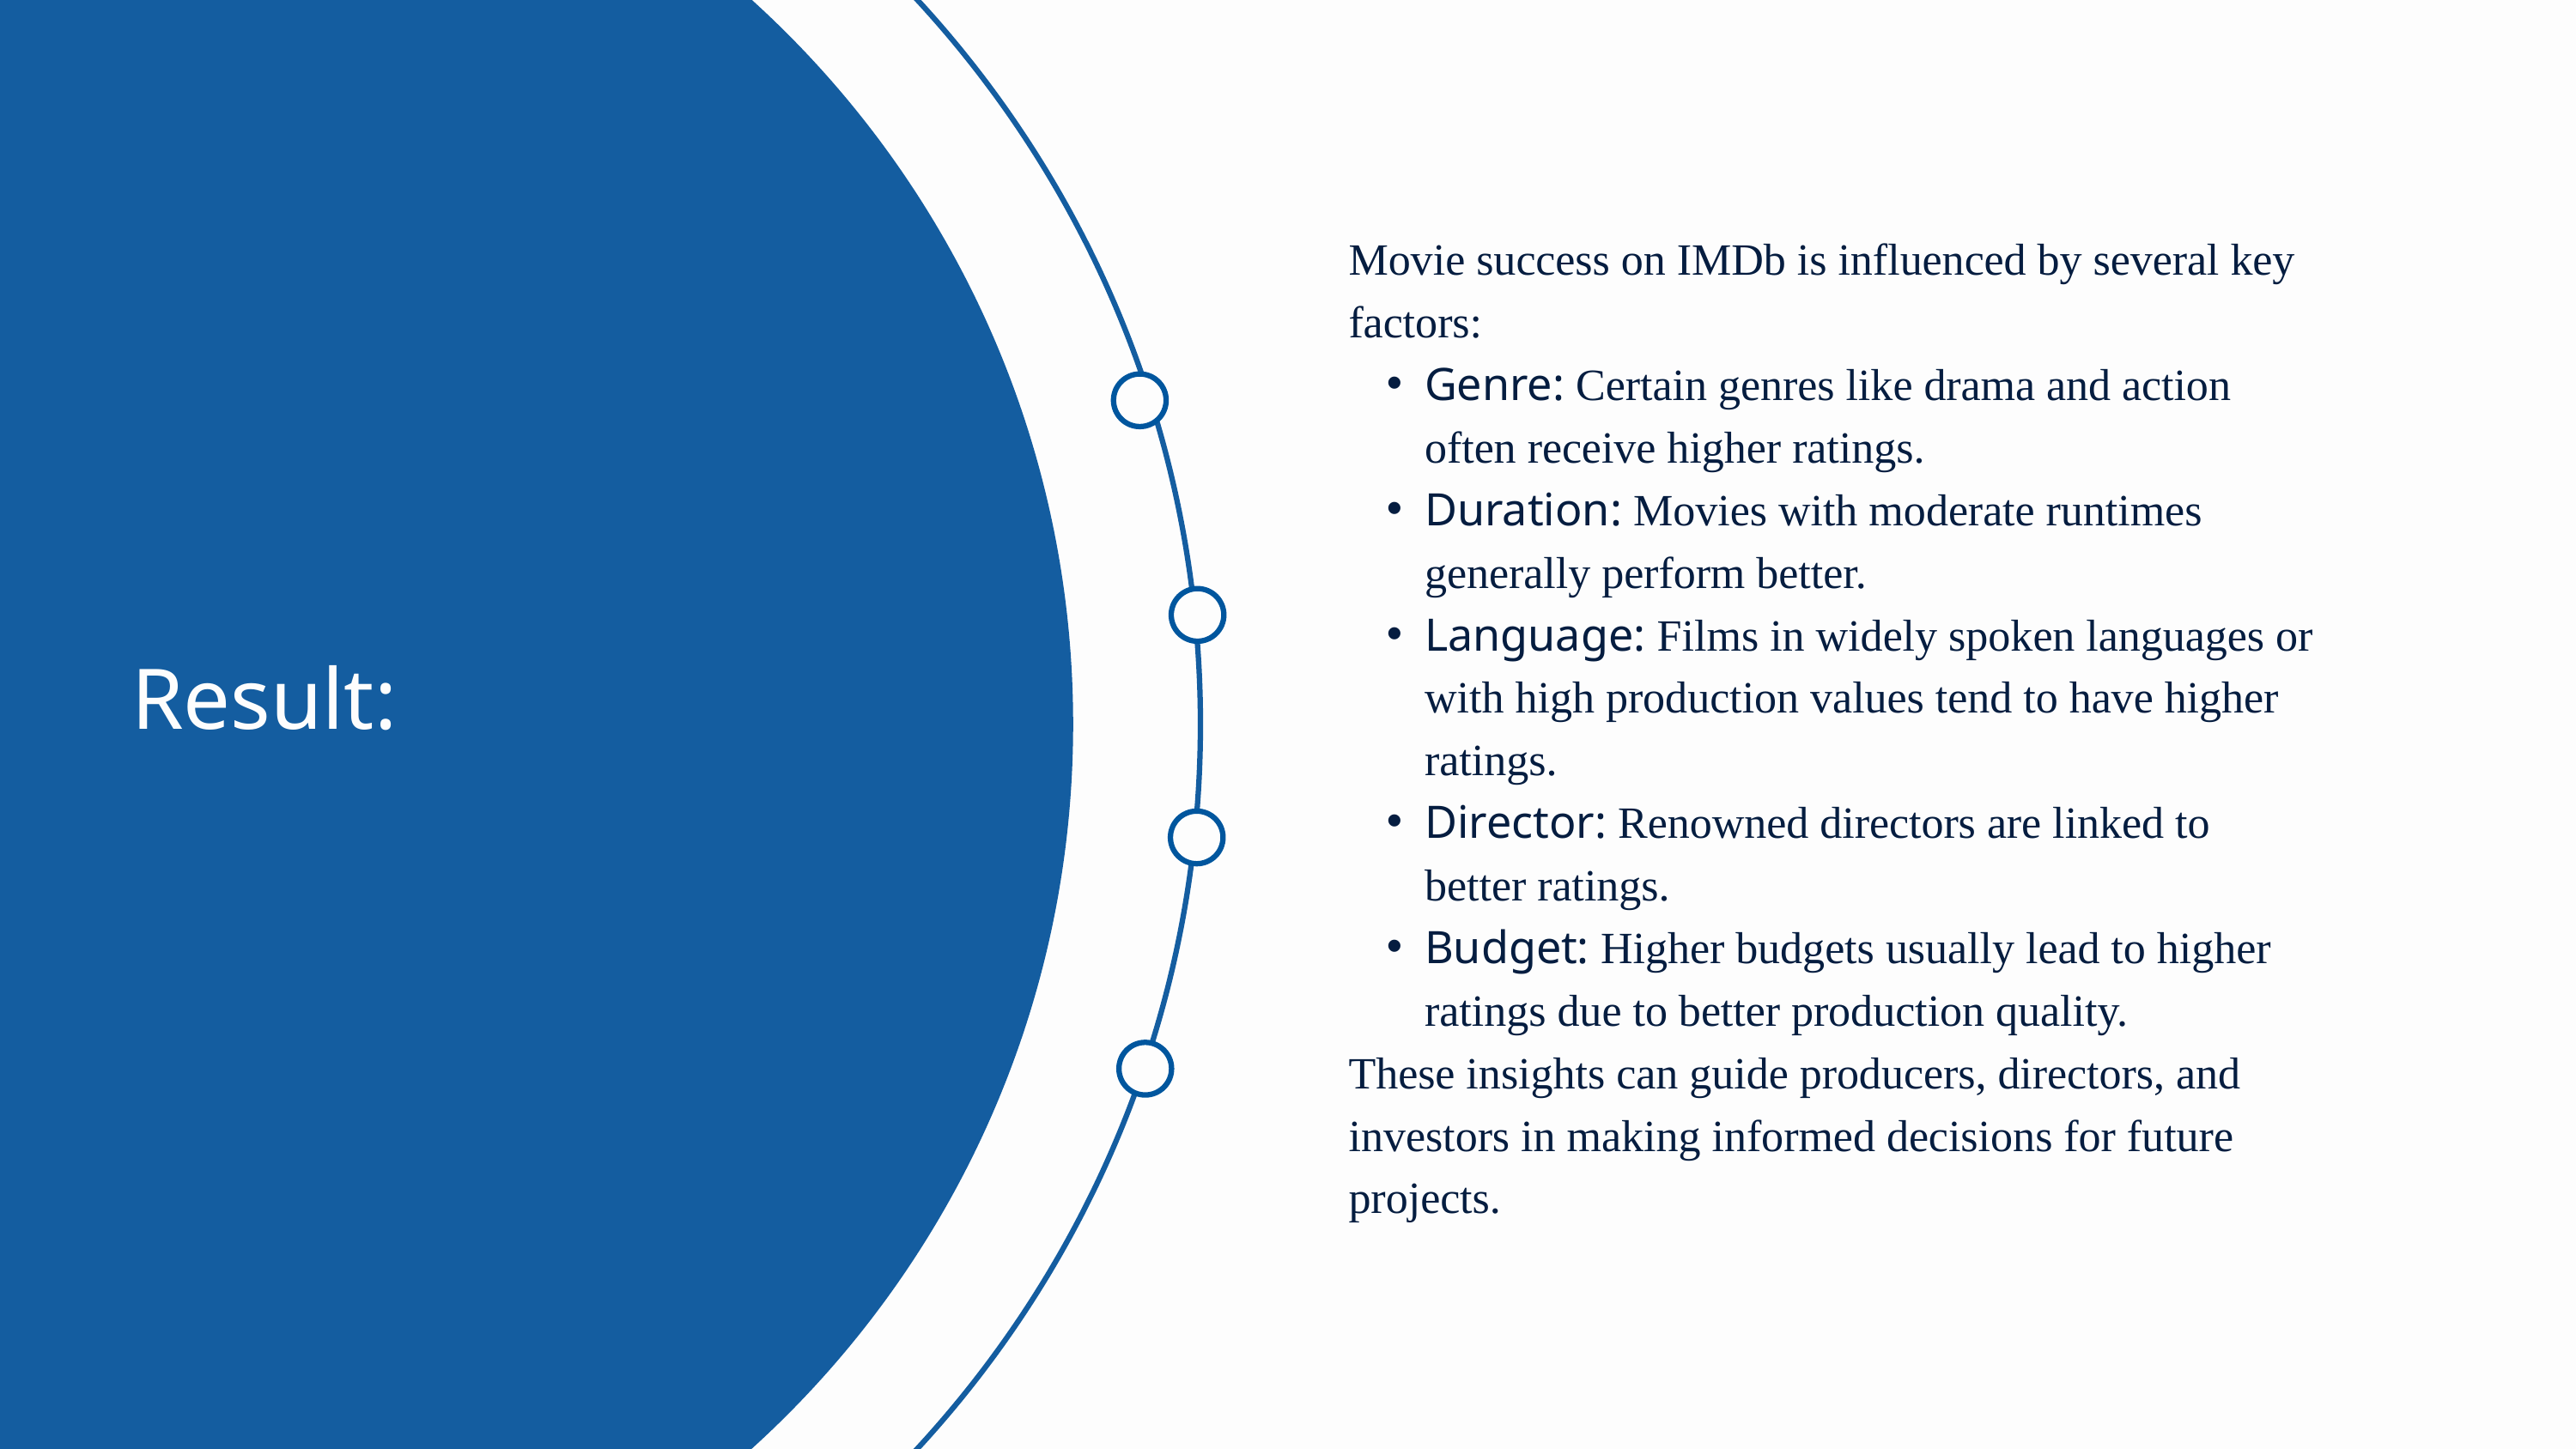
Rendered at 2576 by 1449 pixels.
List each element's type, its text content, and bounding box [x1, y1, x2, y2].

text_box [1113, 373, 1167, 427]
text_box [1170, 810, 1224, 864]
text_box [1078, 0, 1201, 1449]
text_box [1118, 1042, 1172, 1095]
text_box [0, 0, 1073, 1449]
text_box Movie success on IMDb is influenced by several key factors: Genre: Certain genres like drama and action often receive higher ratings. Duration: Movies with moderate runtimes generally perform better. Language: Films in widely spoken languages or with high production values tend to have higher ratings. Director: Renowned directors are linked to better ratings. Budget: Higher budgets usually lead to higher ratings due to better production quality. These insights can guide producers, directors, and investors in making informed decisions for future projects. [1348, 221, 2320, 1223]
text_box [1170, 588, 1224, 642]
